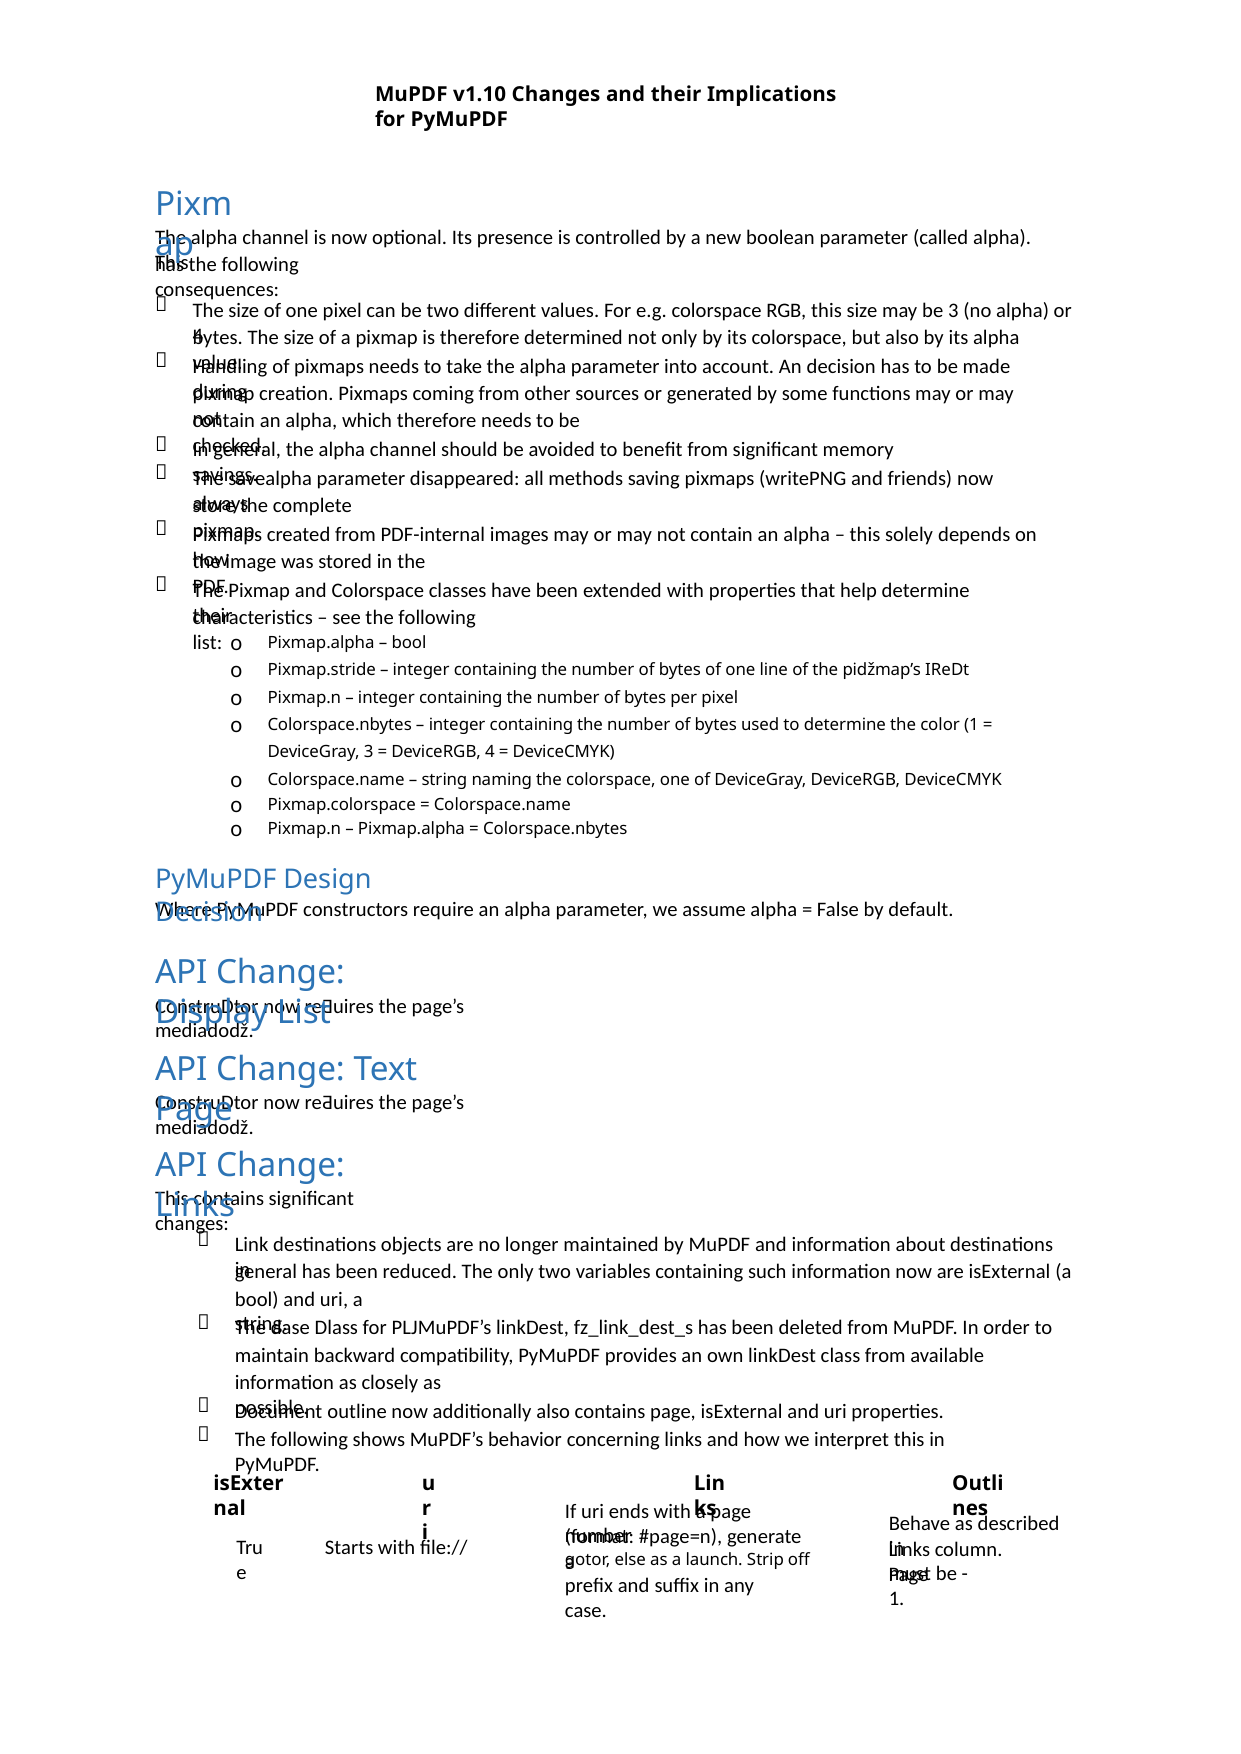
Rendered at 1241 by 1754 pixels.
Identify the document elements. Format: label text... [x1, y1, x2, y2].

text_box  [147, 288, 163, 314]
text_box API Change: Display List [147, 947, 472, 981]
text_box Behave as described in [881, 1507, 1079, 1528]
text_box In general, the alpha channel should be avoided to benefit from significant memory savings. [185, 432, 968, 454]
text_box Link destinations objects are no longer maintained by MuPDF and information about destinations in [227, 1227, 1077, 1249]
text_box  [189, 1222, 206, 1248]
text_box the image was stored in the PDF. [185, 544, 469, 566]
text_box gotor, else as a launch. Strip off [557, 1545, 836, 1567]
text_box Pixmap.colorspace = Colorspace.name [260, 791, 615, 812]
text_box  [147, 344, 163, 370]
text_box The size of one pixel can be two different values. For e.g. colorspace RGB, this size may be 3 (no alpha) or 4 [185, 293, 1094, 315]
text_box PyMuPDF Design Decision [147, 858, 437, 886]
text_box Starts with file:// [317, 1530, 489, 1554]
text_box Pixmaps created from PDF-internal images may or may not contain an alpha – this solely depends on how [185, 517, 1083, 539]
text_box o [222, 654, 241, 678]
text_box Document outline now additionally also contains page, isExternal and uri properties. [227, 1394, 980, 1416]
text_box Pixmap.n – Pixmap.alpha = Colorspace.nbytes [260, 814, 695, 836]
text_box Handling of pixmaps needs to take the alpha parameter into account. An decision has to be made during [185, 349, 1073, 371]
text_box must be -1. [881, 1556, 986, 1580]
text_box bool) and uri, a string. [227, 1282, 426, 1303]
text_box o [222, 763, 241, 788]
text_box (format: #page=n), generate a [557, 1519, 815, 1541]
text_box  [147, 512, 163, 538]
text_box DeviceGray, 3 = DeviceRGB, 4 = DeviceCMYK) [259, 738, 642, 759]
text_box The dase Dlass for PLJMuPDF’s linkDest, fz_link_dest_s has been deleted from MuPDF. In order to [227, 1311, 1080, 1332]
text_box Pixmap.alpha – bool [259, 628, 443, 649]
text_box The Pixmap and Colorspace classes have been extended with properties that help determine their [185, 573, 1023, 595]
text_box isExternal [205, 1466, 296, 1490]
text_box  [147, 456, 163, 482]
text_box contain an alpha, which therefore needs to be checked. [185, 404, 660, 425]
text_box ConstruDtor now reƋuires the page’s mediadodž. [147, 1085, 555, 1107]
text_box Pixmap.stride – integer containing the number of bytes of one line of the pidžmap’s IReDt [260, 655, 1024, 677]
text_box store the complete pixmap. [185, 488, 424, 510]
text_box ConstruDtor now reƋuires the page’s mediadodž. [147, 989, 560, 1011]
text_box  [189, 1389, 206, 1415]
text_box API Change: Text Page [147, 1044, 453, 1078]
text_box prefix and suffix in any case. [557, 1569, 802, 1593]
text_box Links [686, 1466, 735, 1490]
text_box  [147, 427, 163, 453]
text_box Colorspace.nbytes – integer containing the number of bytes used to determine the color (1 = [259, 710, 1064, 732]
text_box bytes. The size of a pixmap is therefore determined not only by its colorspace, but also by its alpha value. [185, 320, 1079, 342]
text_box  [147, 568, 163, 594]
text_box o [222, 789, 241, 813]
text_box o [222, 681, 241, 705]
text_box  [189, 1417, 206, 1443]
text_box uri [414, 1466, 444, 1490]
text_box Pixmap.n – integer containing the number of bytes per pixel [260, 683, 775, 704]
text_box True [228, 1530, 273, 1554]
text_box pixmap creation. Pixmaps coming from other sources or generated by some functions may or may not [185, 376, 1053, 398]
text_box API Change: Links [147, 1140, 390, 1174]
text_box Colorspace.name – string naming the colorspace, one of DeviceGray, DeviceRGB, DeviceCMYK [260, 765, 1059, 787]
text_box If uri ends with a page number [557, 1494, 829, 1516]
text_box maintain backward compatibility, PyMuPDF provides an own linkDest class from available [227, 1338, 1001, 1360]
text_box o [222, 709, 241, 733]
text_box The alpha channel is now optional. Its presence is controlled by a new boolean parameter (called alpha). This [147, 220, 1077, 242]
text_box information as closely as possible. [227, 1365, 520, 1387]
text_box  [189, 1305, 206, 1332]
text_box MuPDF v1.10 Changes and their Implications for PyMuPDF [367, 78, 878, 99]
text_box has the following consequences: [147, 248, 428, 269]
text_box The savealpha parameter disappeared: all methods saving pixmaps (writePNG and friends) now always [185, 461, 1063, 483]
text_box o [222, 626, 241, 650]
text_box The following shows MuPDF’s behavior concerning links and how we interpret this in PyMuPDF. [227, 1422, 1042, 1444]
text_box characteristics – see the following list: [185, 600, 512, 622]
text_box Outlines [944, 1466, 1023, 1490]
text_box This contains significant changes: [147, 1182, 433, 1203]
text_box Where PyMuPDF constructors require an alpha parameter, we assume alpha = False by default. [147, 893, 980, 914]
text_box o [222, 813, 241, 837]
text_box Pixmap [147, 179, 253, 213]
text_box Links column. Page [881, 1532, 1047, 1554]
text_box general has been reduced. The only two variables containing such information now are isExternal (a [227, 1254, 1094, 1276]
